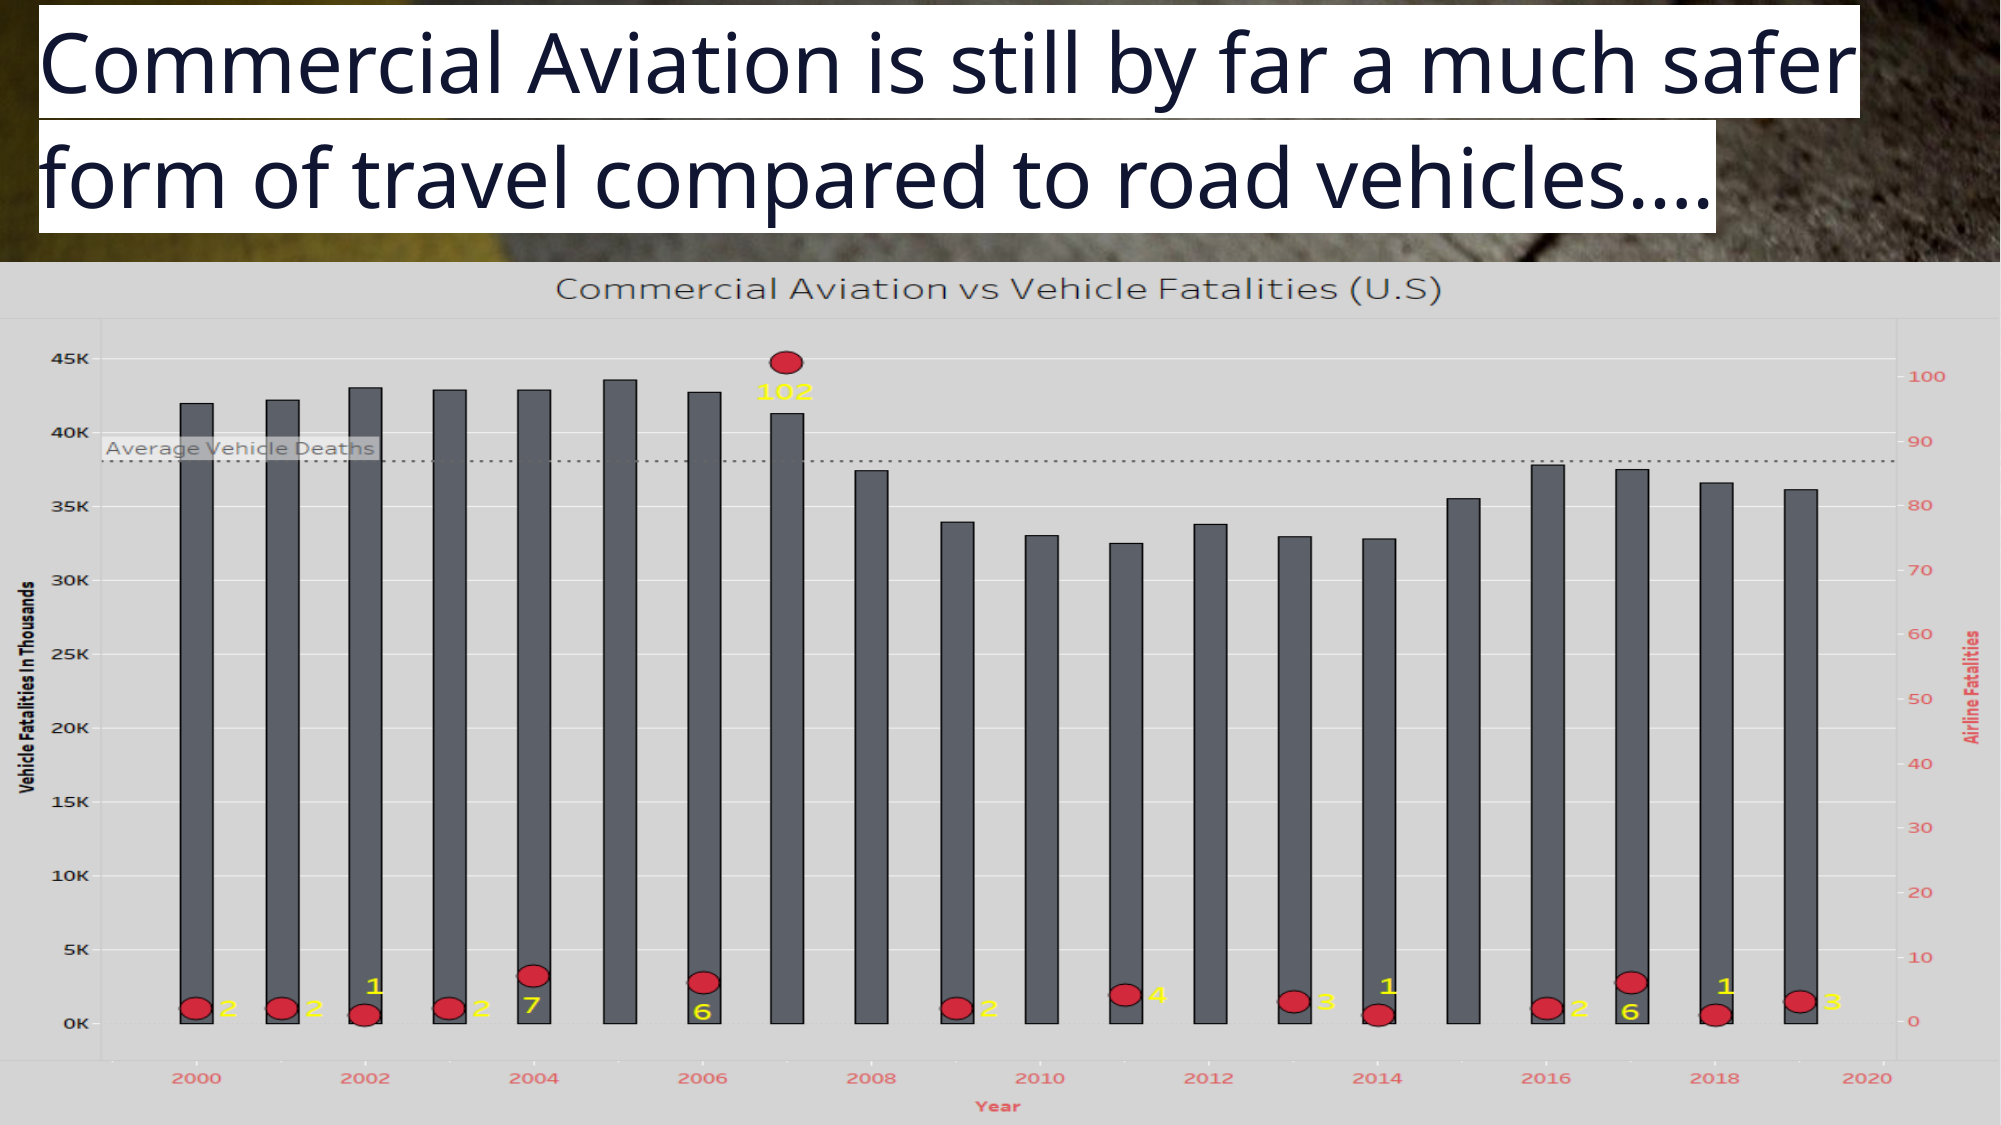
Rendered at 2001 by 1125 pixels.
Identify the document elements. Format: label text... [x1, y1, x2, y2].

picture [0, 0, 2001, 1125]
title Commercial Aviation is still by far a much safer form of travel compared to road vehicles…. [18, 48, 1992, 246]
